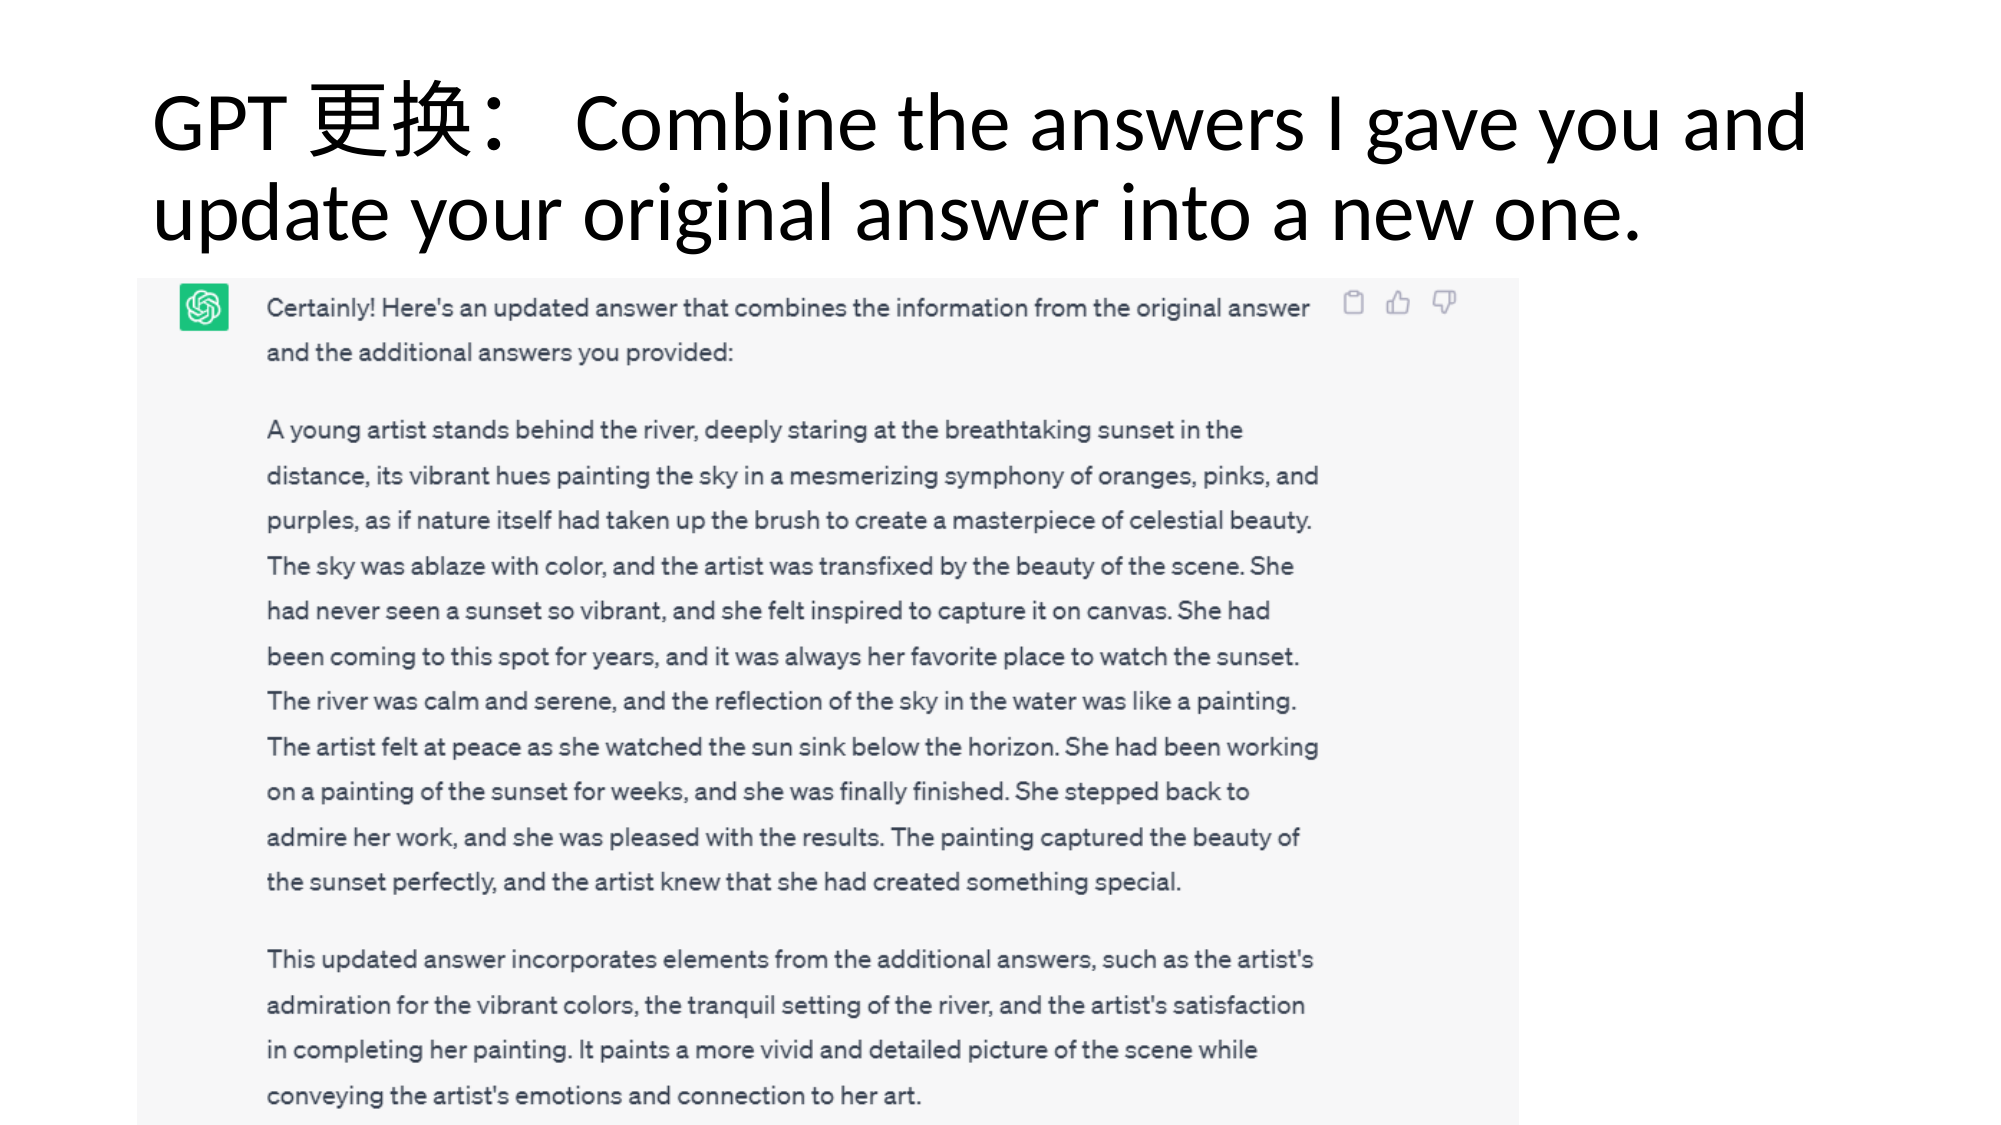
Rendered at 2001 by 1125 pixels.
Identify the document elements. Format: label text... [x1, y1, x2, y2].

title GPT更换：Combine the answers I gave you and update your original answer into a new one. [137, 59, 1863, 278]
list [137, 278, 1519, 1125]
